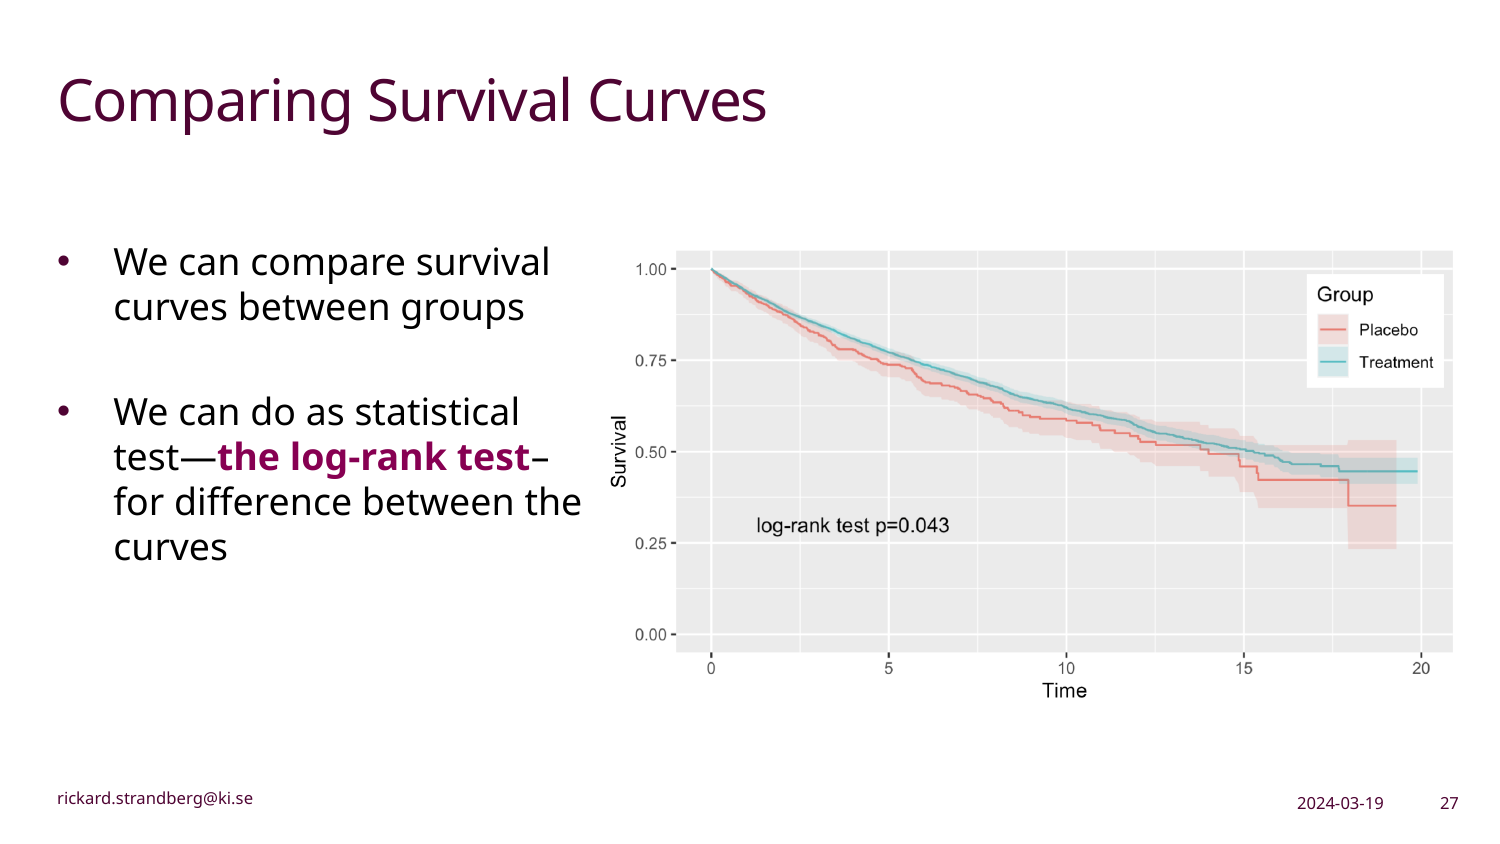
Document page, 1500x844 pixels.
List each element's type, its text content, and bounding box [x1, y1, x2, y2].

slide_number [1086, 785, 1361, 814]
picture [603, 244, 1459, 706]
title Comparing Survival Curves [41, 55, 1458, 197]
list We can compare survival curves between groups We can do as statistical test—the log-rank test–for difference between the curves [42, 230, 604, 754]
footer rickard.strandberg@ki.se [41, 785, 408, 814]
slide_number 27 [1361, 785, 1474, 814]
